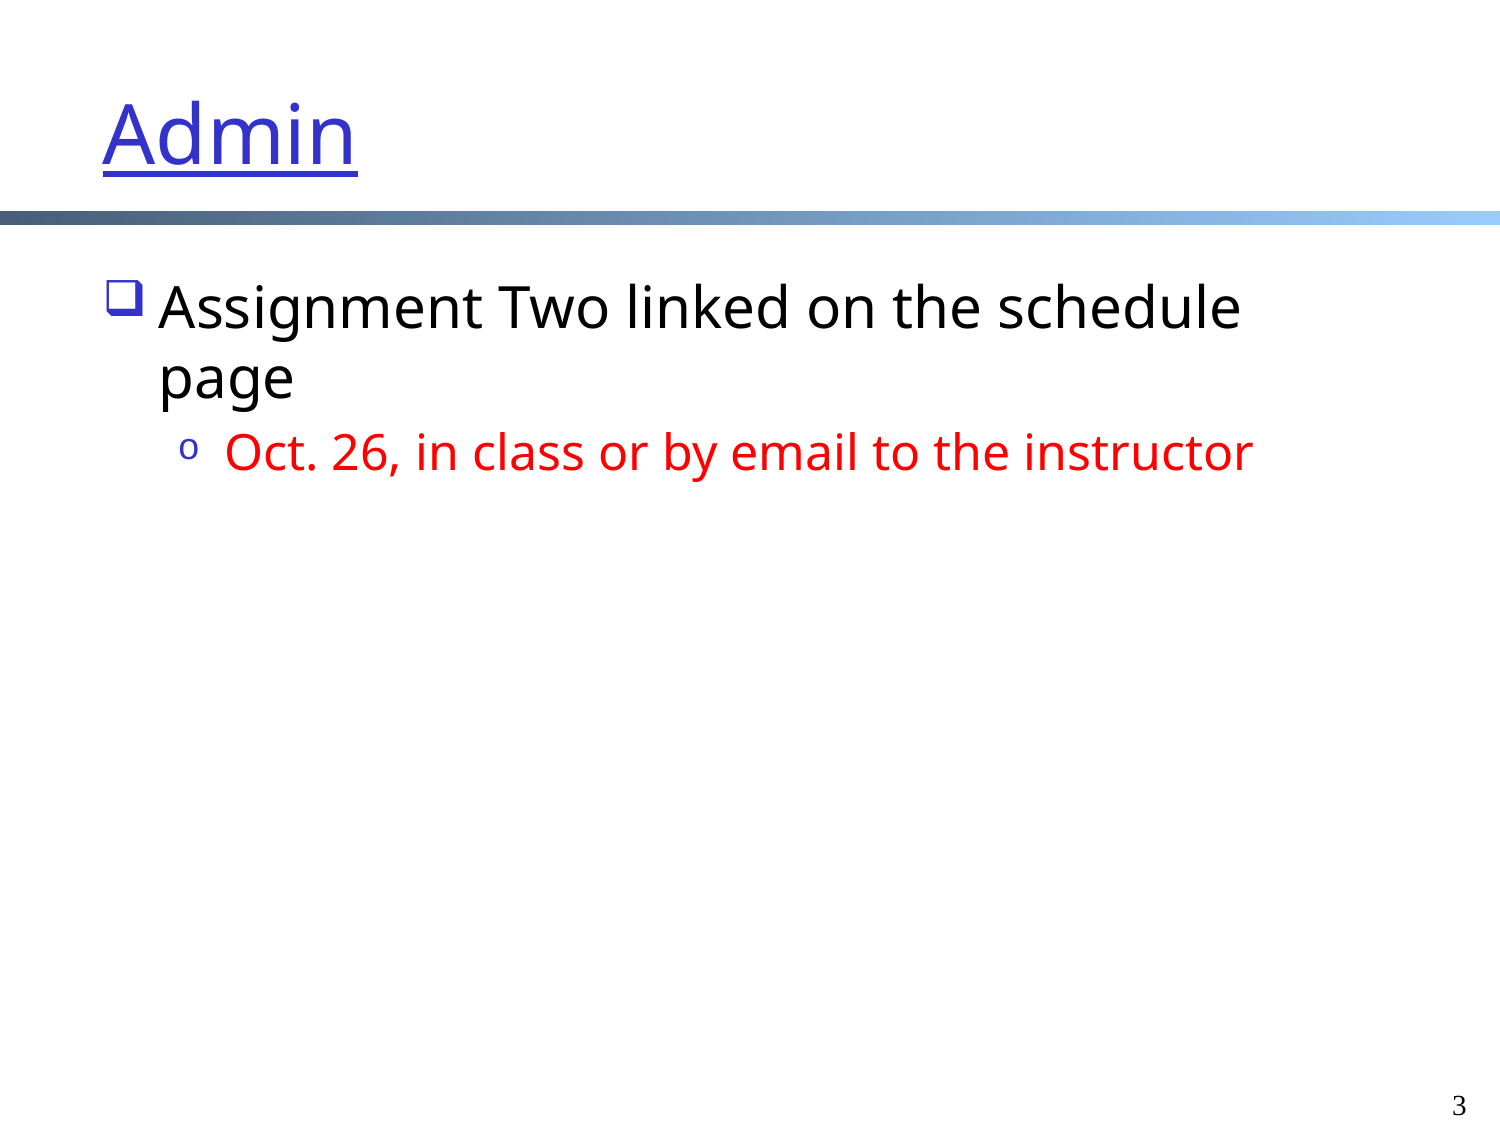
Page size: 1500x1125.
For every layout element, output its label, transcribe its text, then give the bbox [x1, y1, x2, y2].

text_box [1424, 212, 1428, 224]
title Admin [87, 37, 1363, 225]
slide_number 3 [1406, 1078, 1482, 1125]
list Assignment Two linked on the schedule page Oct. 26, in class or by email to the instructor [87, 262, 1363, 1025]
